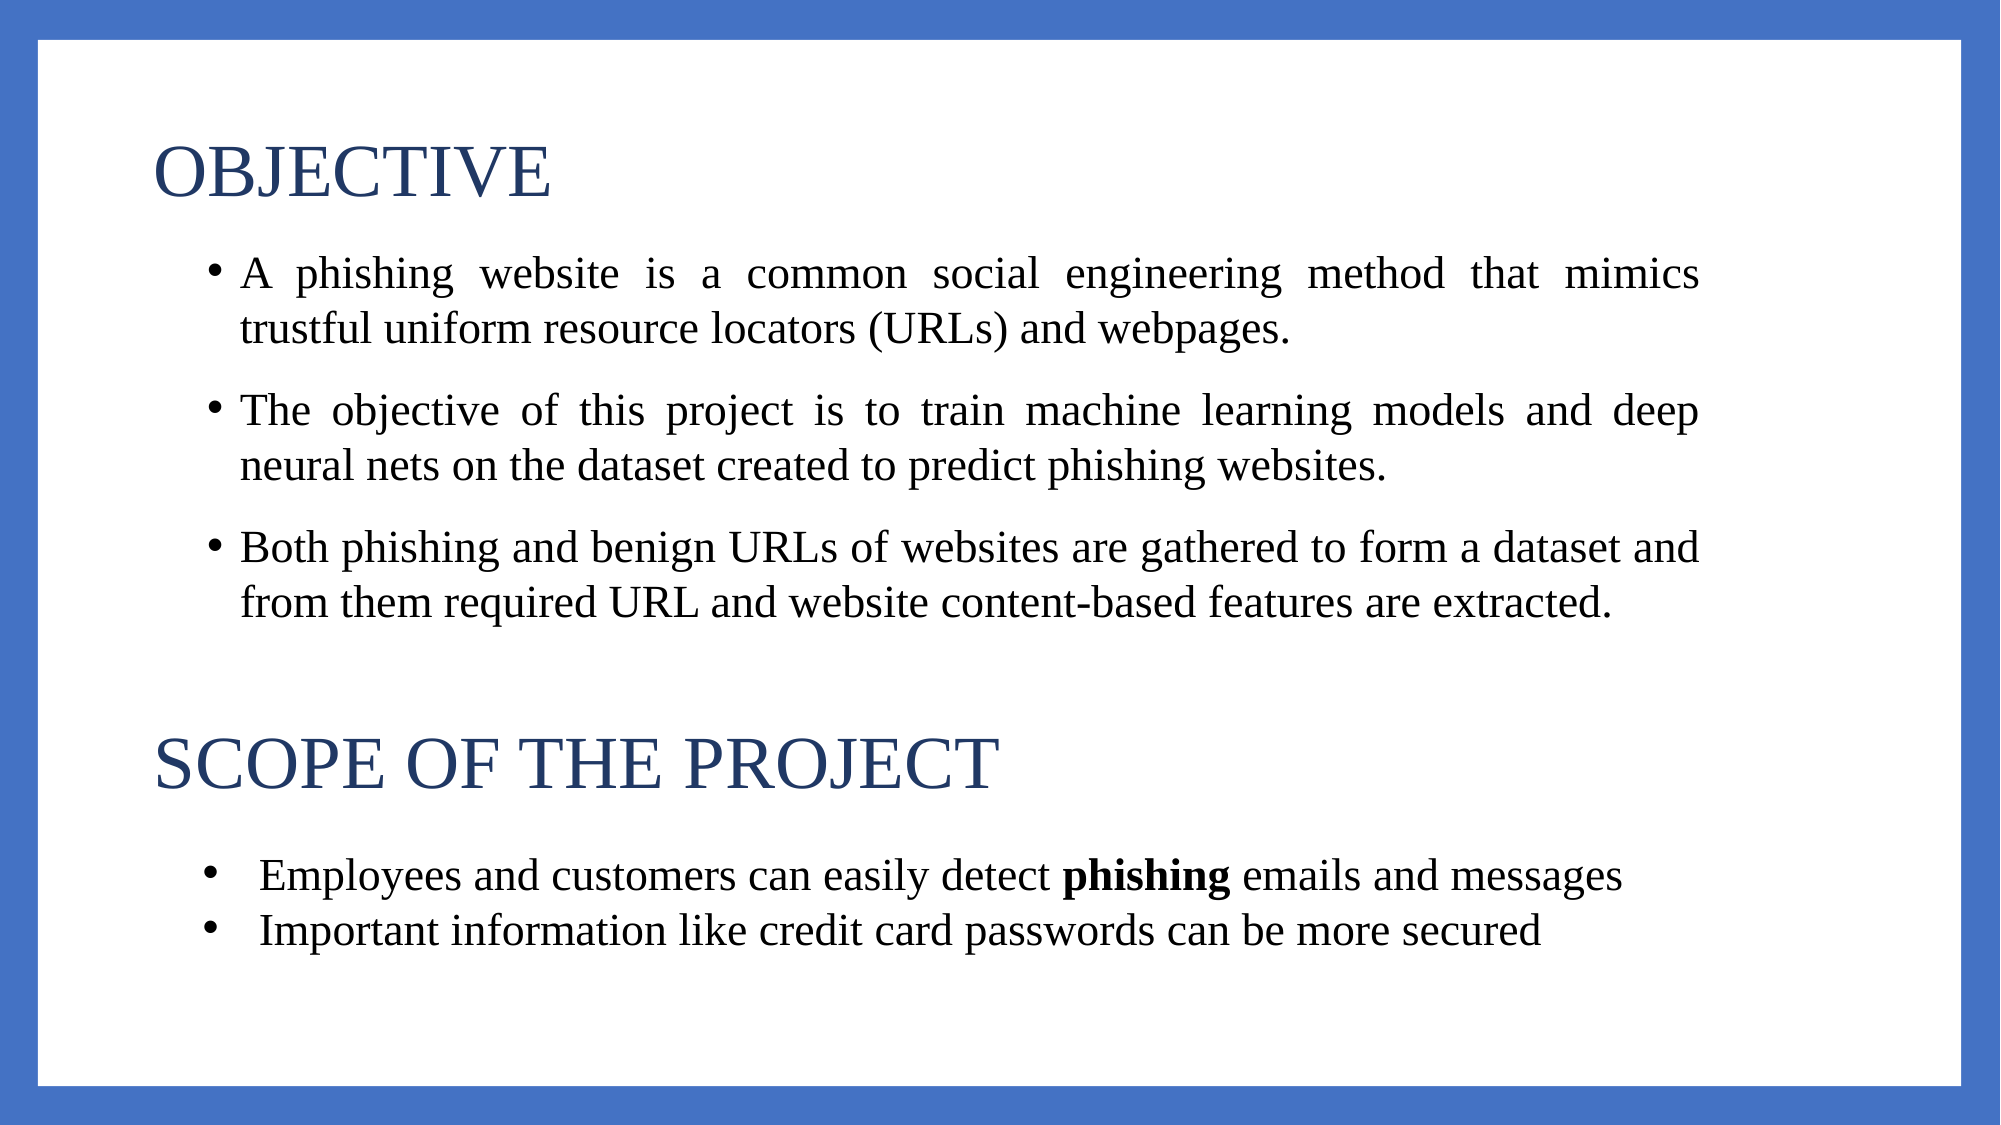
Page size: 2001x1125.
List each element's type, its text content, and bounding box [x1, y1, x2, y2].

text_box SCOPE OF THE PROJECT [138, 706, 1367, 902]
text_box OBJECTIVE [138, 109, 1296, 236]
text_box A phishing website is a common social engineering method that mimics trustful uniform resource locators (URLs) and webpages. The objective of this project is to train machine learning models and deep neural nets on the dataset created to predict phishing websites. Both phishing and benign URLs of websites are gathered to form a dataset and from them required URL and website content-based features are extracted. [187, 234, 1716, 660]
text_box Employees and customers can easily detect phishing emails and messages Important information like credit card passwords can be more secured [187, 837, 1729, 962]
